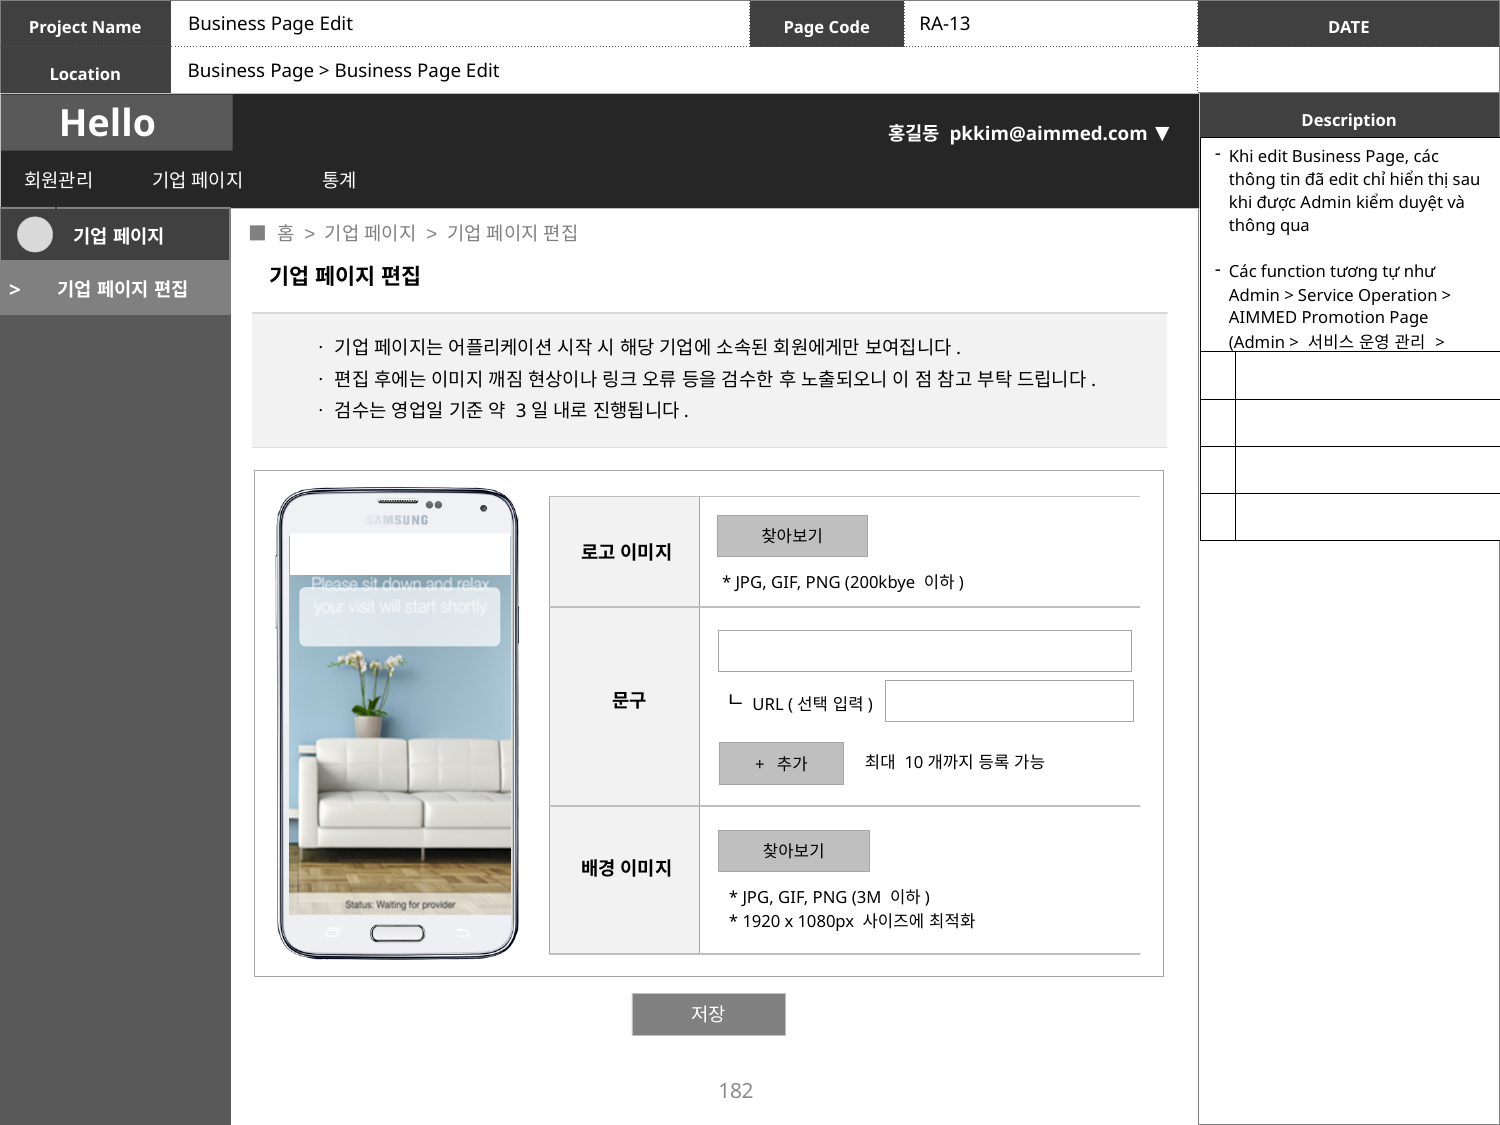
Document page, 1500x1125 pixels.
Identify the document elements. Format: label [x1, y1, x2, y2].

text_box [15, 214, 55, 255]
text_box [0, 205, 1154, 1125]
table_cell [1, 262, 55, 314]
picture [241, 302, 1176, 457]
table_cell [1236, 494, 1500, 540]
table_cell [1201, 494, 1235, 540]
table_cell [1201, 447, 1235, 493]
table_cell [1201, 400, 1235, 446]
table_cell [1236, 352, 1500, 399]
picture [265, 477, 532, 972]
text_box [173, 4, 373, 42]
table_cell [1201, 352, 1235, 399]
table_header [1201, 138, 1500, 351]
text_box [252, 468, 1165, 978]
slide_number [561, 1061, 911, 1122]
text_box [630, 992, 787, 1037]
table_cell [1236, 400, 1500, 446]
text_box [904, 4, 986, 42]
table_cell [57, 262, 229, 314]
text_box [172, 51, 515, 89]
table_cell [1236, 447, 1500, 493]
table_header [57, 209, 229, 260]
table_header [1, 209, 55, 260]
